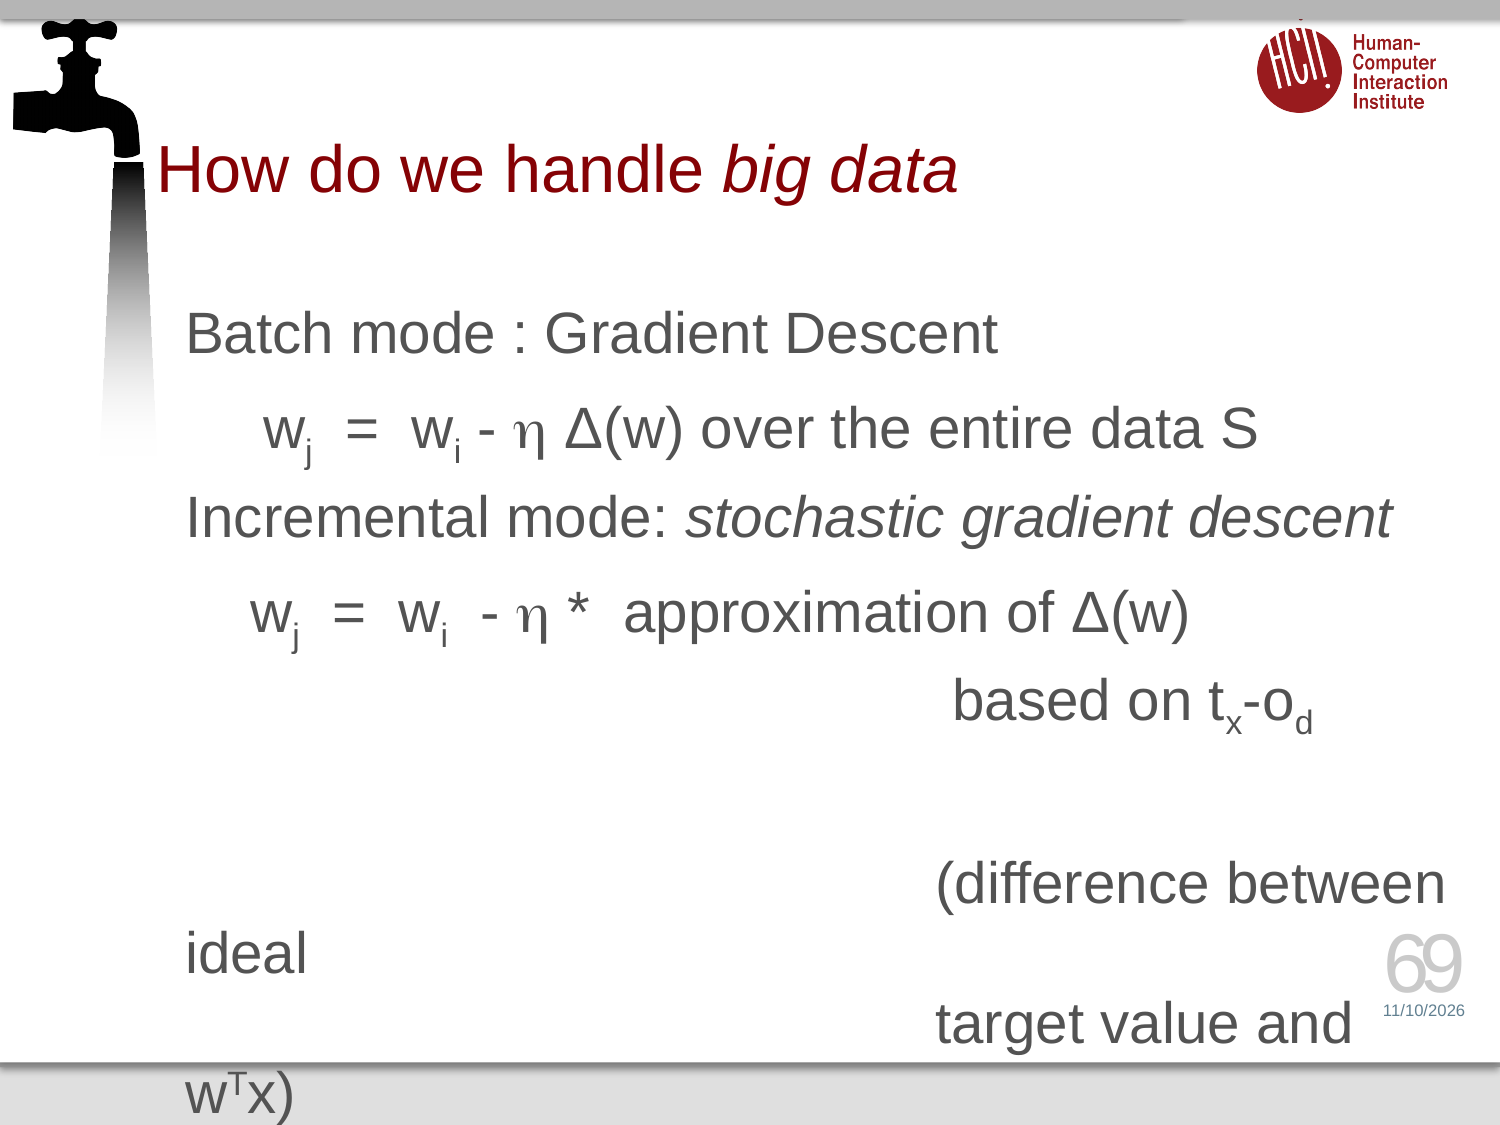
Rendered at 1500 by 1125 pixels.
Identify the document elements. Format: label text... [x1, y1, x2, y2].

slide_number 69 [1369, 924, 1479, 1009]
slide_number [1369, 1009, 1479, 1020]
picture [1257, 20, 1447, 113]
title How do we handle big data [156, 50, 1187, 214]
footer [76, 1080, 1342, 1110]
list Batch mode : Gradient Descent wj = wi -  Δ(w) over the entire data S Incremental mode: stochastic gradient descent wj = wi -  * approximation of Δ(w) based on tx-od (difference between ideal target value and wTx) [185, 303, 1479, 1022]
picture [13, 20, 140, 158]
